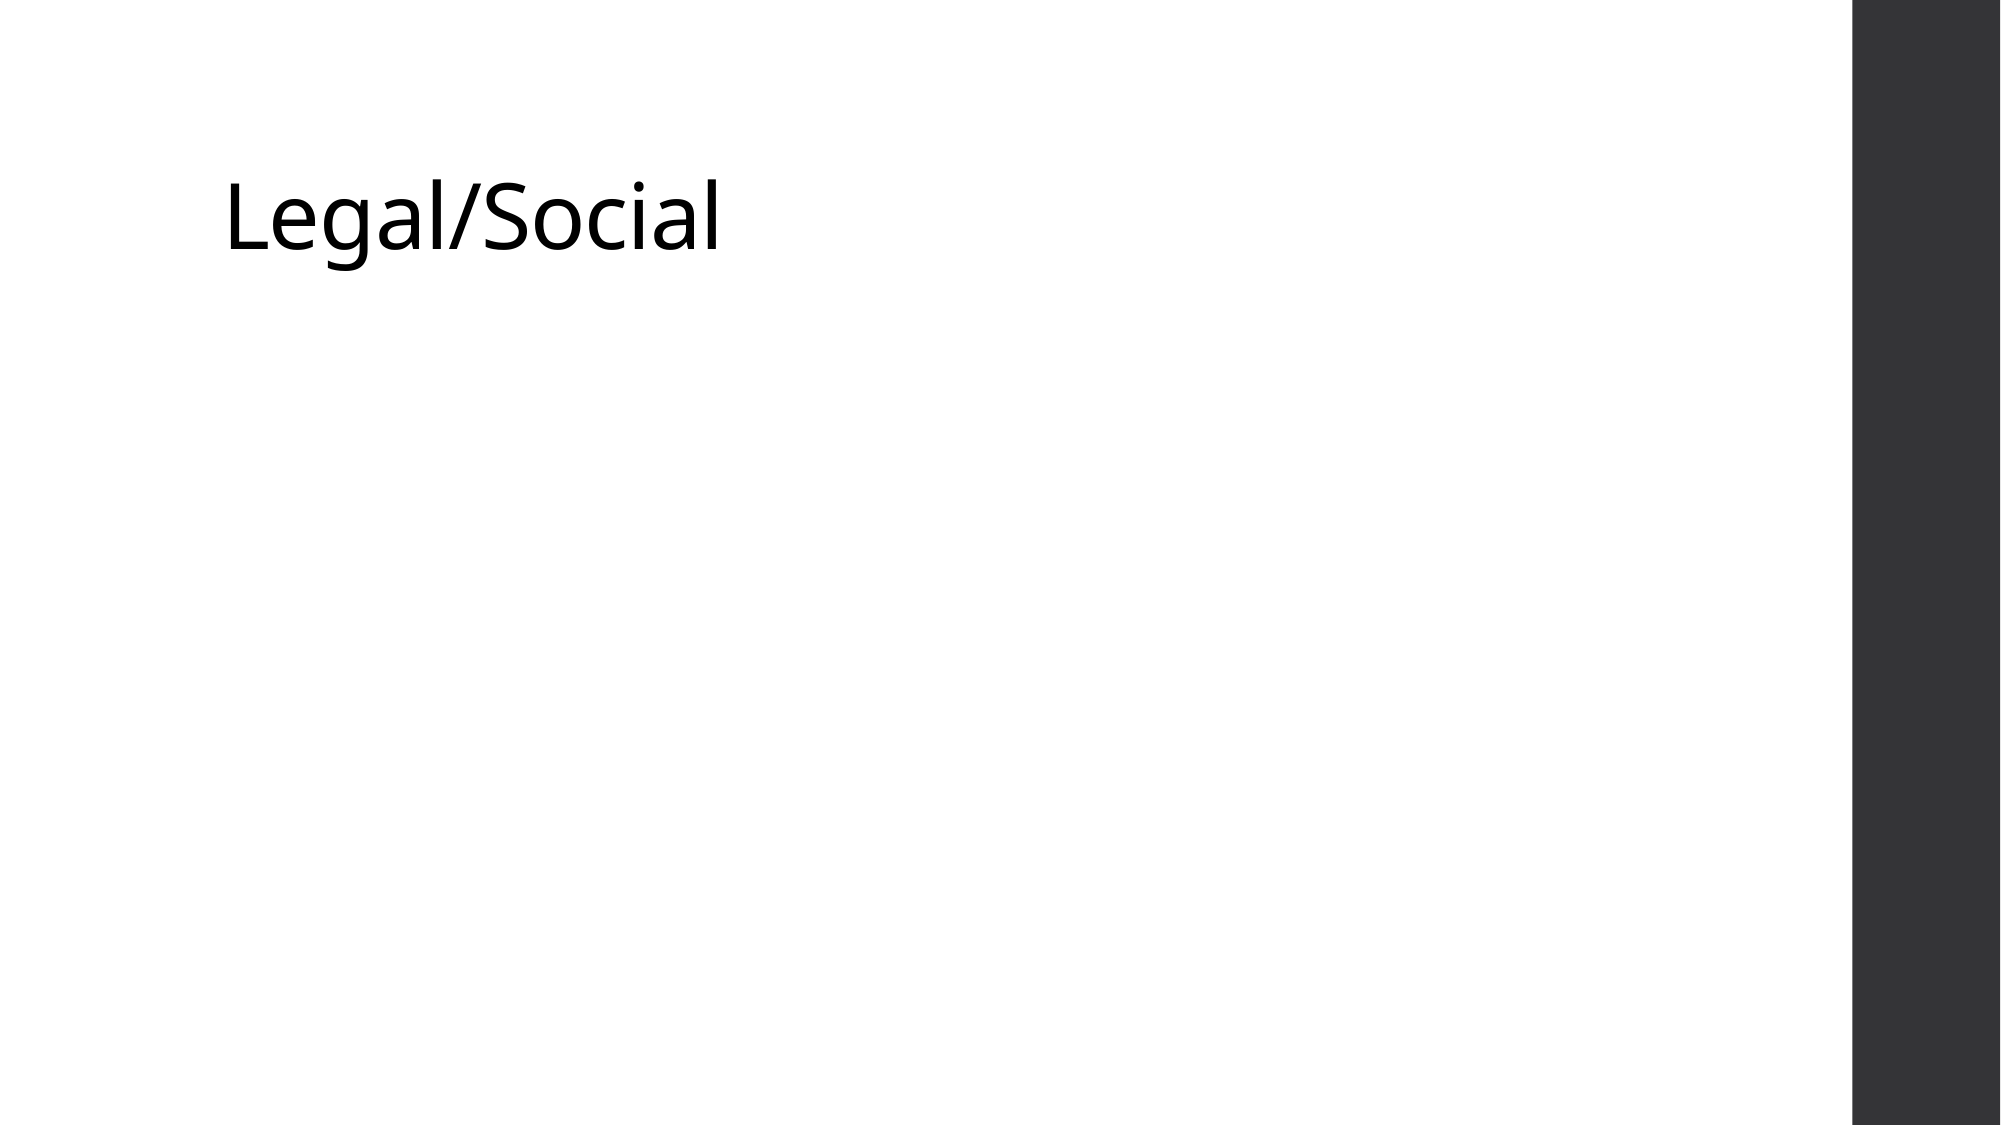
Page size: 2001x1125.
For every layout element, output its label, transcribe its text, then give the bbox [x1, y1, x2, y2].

title Legal/Social [206, 60, 1797, 278]
